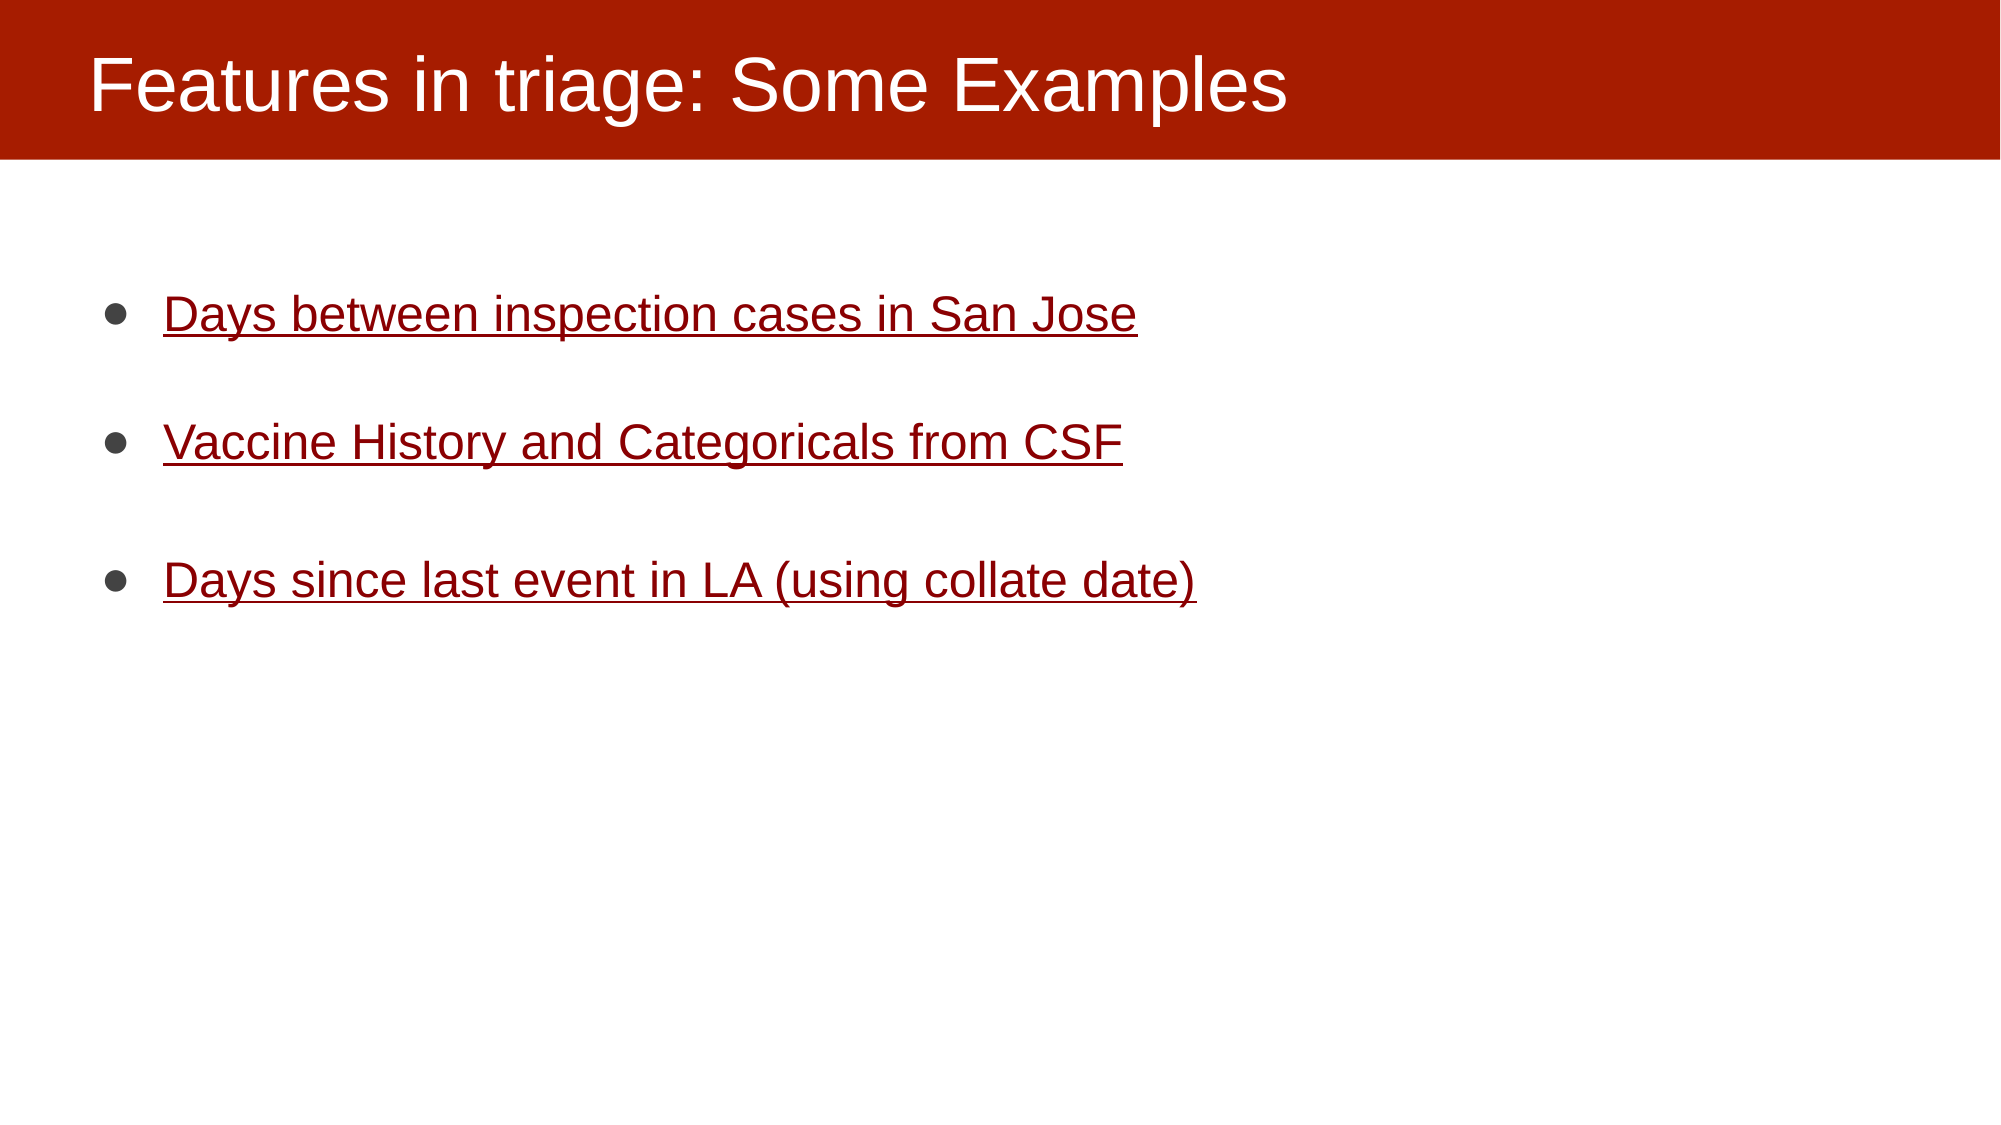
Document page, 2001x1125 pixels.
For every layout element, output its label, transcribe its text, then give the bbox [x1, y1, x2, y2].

title Features in triage: Some Examples [68, 14, 1932, 140]
list Days between inspection cases in San Jose Vaccine History and Categoricals from CSF Days since last event in LA (using collate date) [68, 252, 1932, 1000]
